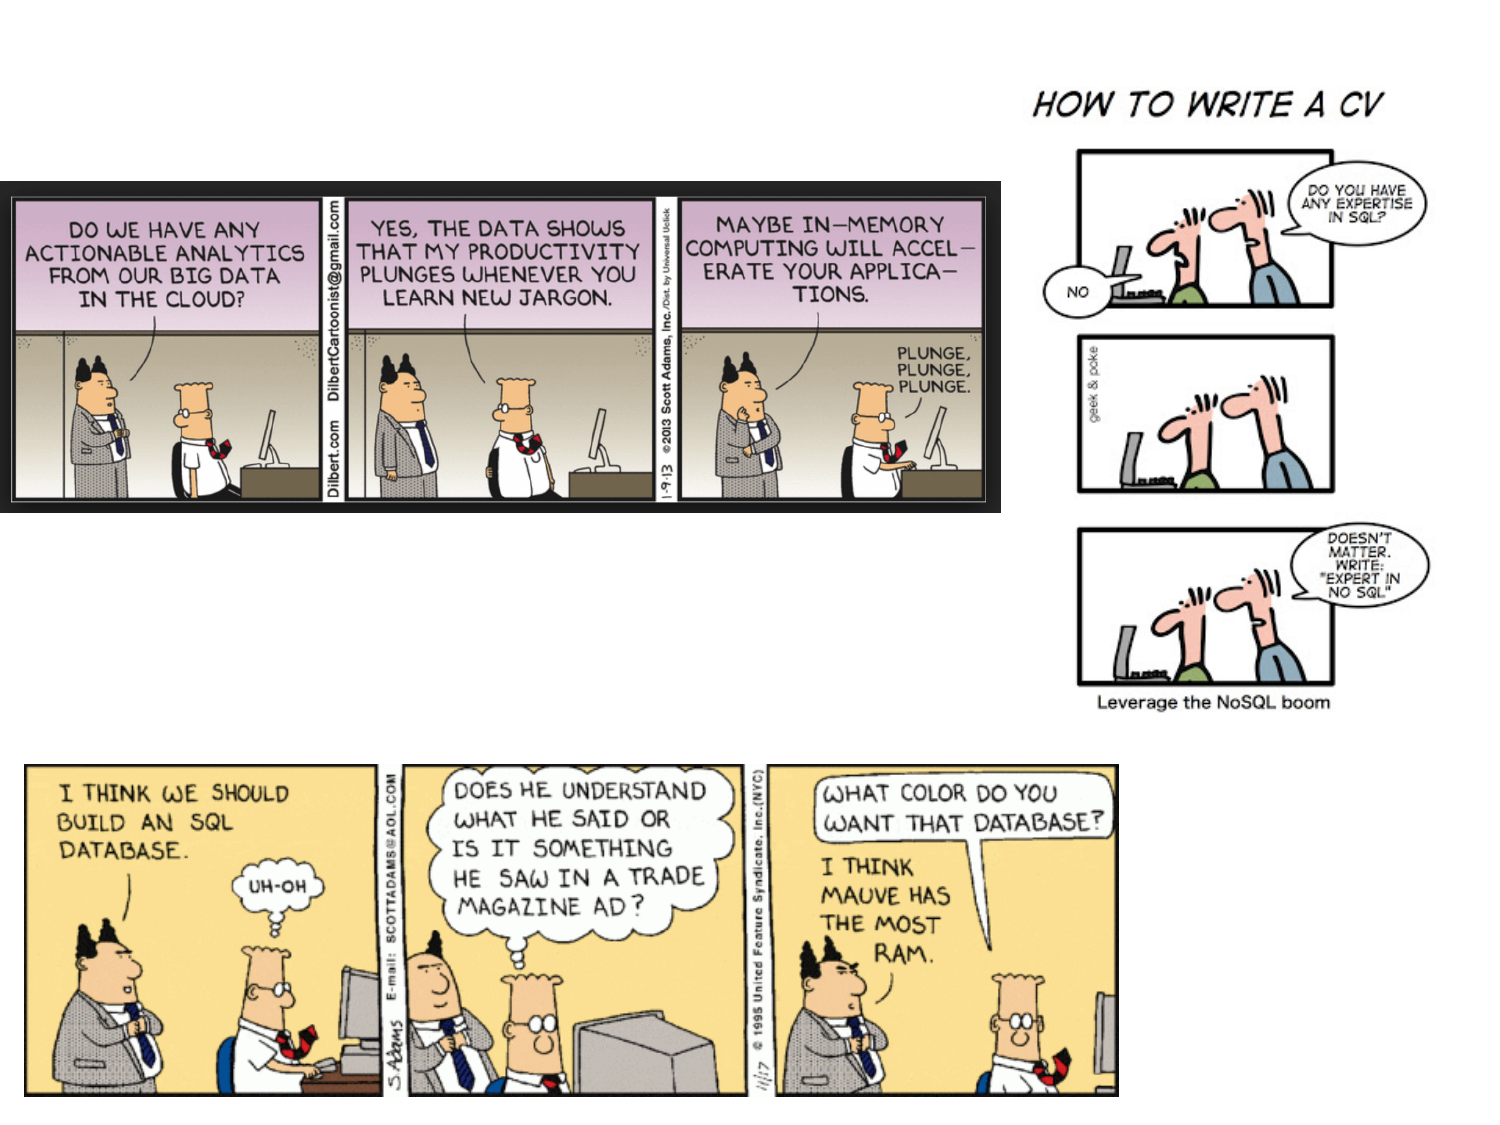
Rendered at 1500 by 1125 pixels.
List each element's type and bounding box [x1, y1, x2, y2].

picture [0, 0, 1500, 801]
list [24, 764, 1119, 1097]
